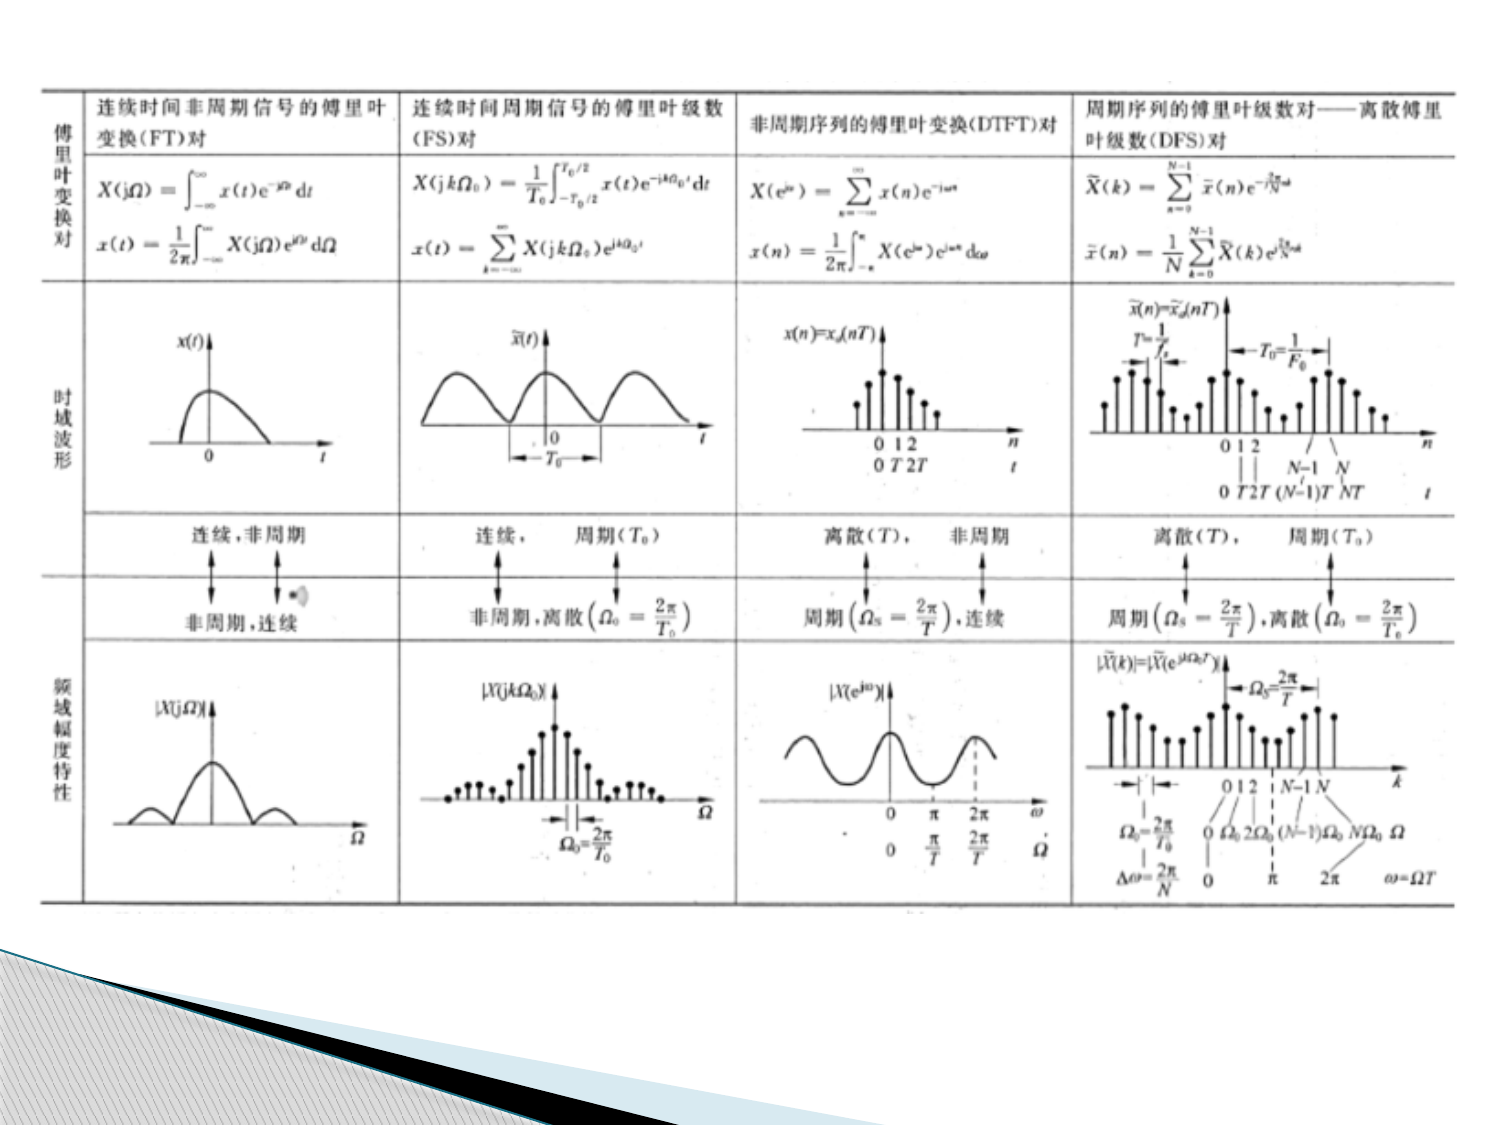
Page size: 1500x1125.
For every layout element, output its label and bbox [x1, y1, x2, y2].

picture [34, 81, 1464, 915]
